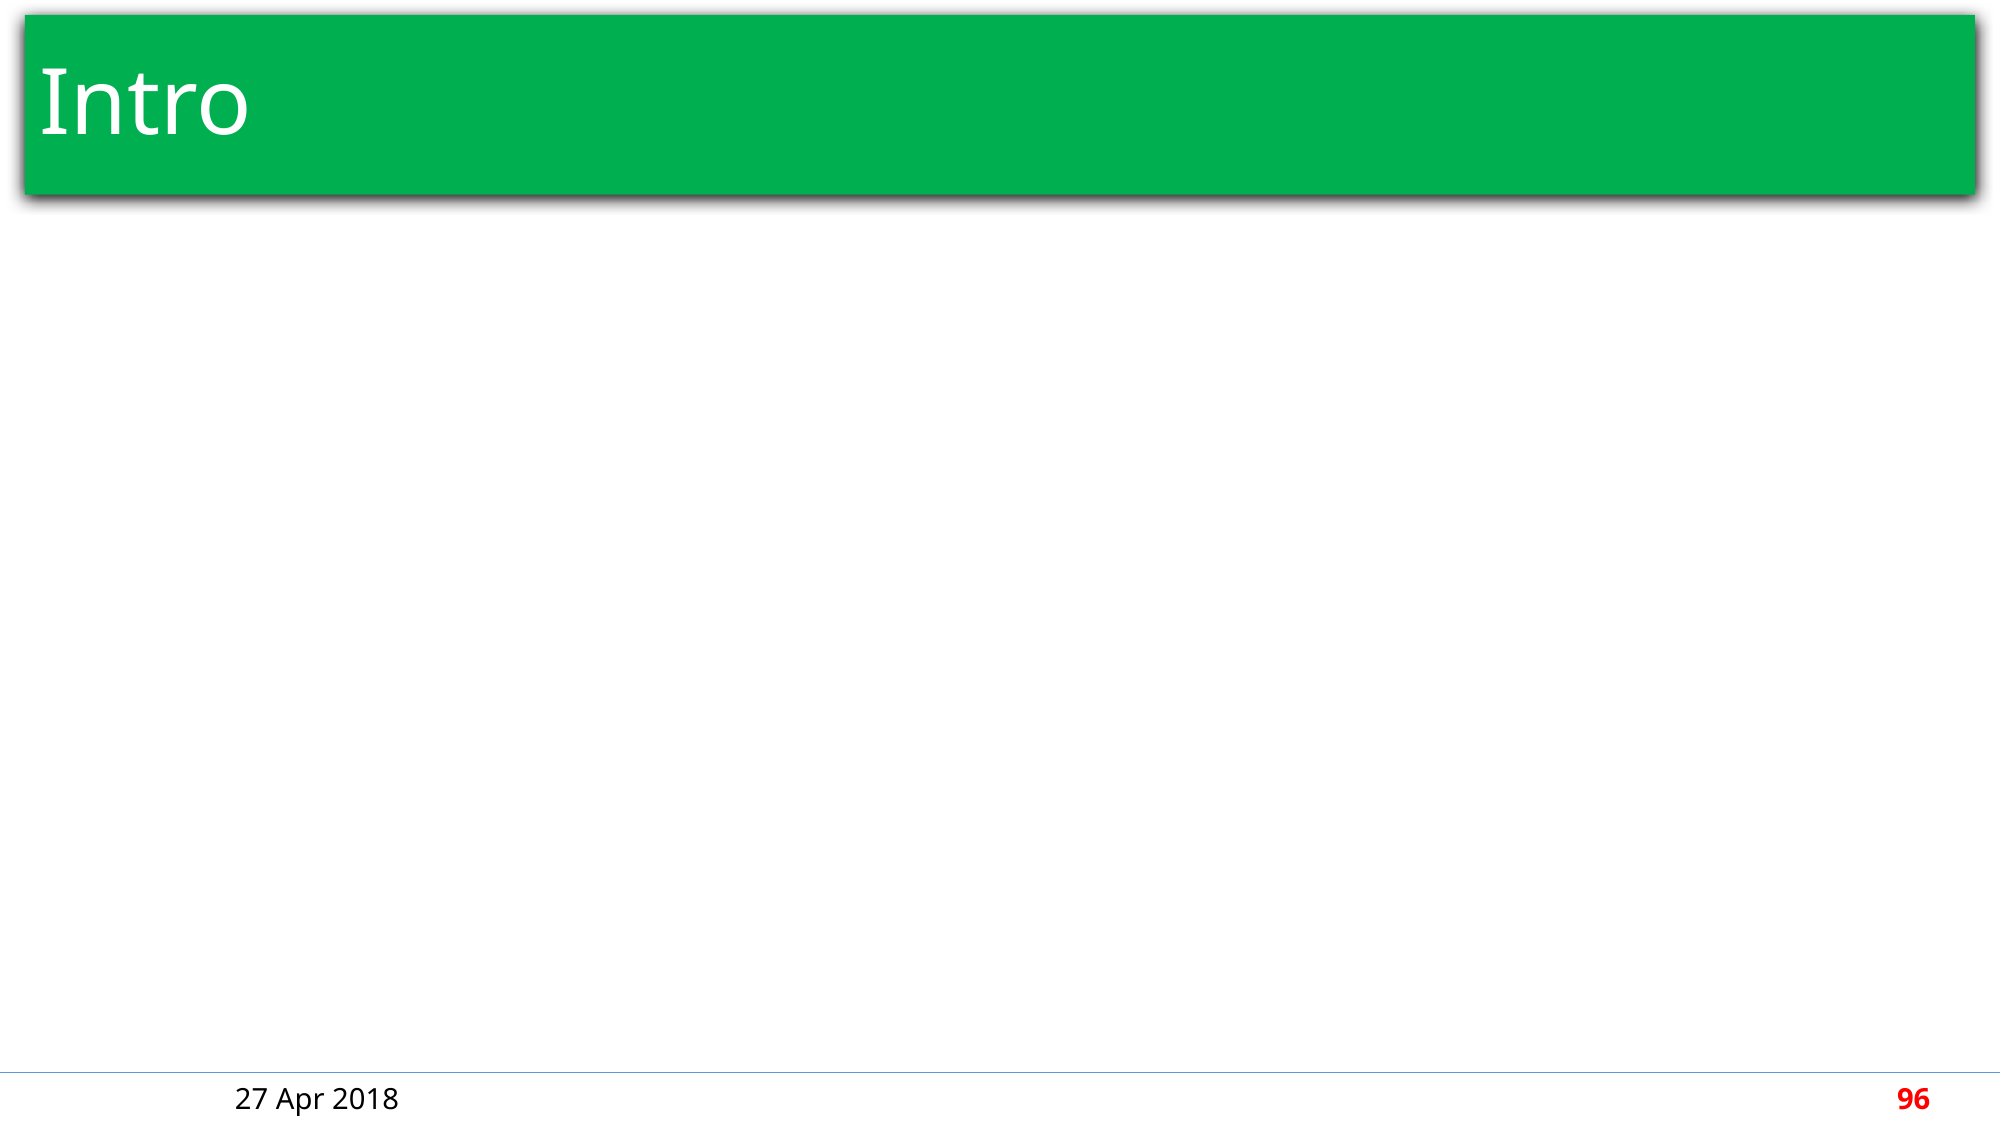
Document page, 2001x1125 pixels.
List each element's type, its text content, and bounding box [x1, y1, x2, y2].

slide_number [220, 1072, 671, 1115]
title Intro [24, 14, 1975, 195]
slide_number 96 [1495, 1072, 1946, 1115]
